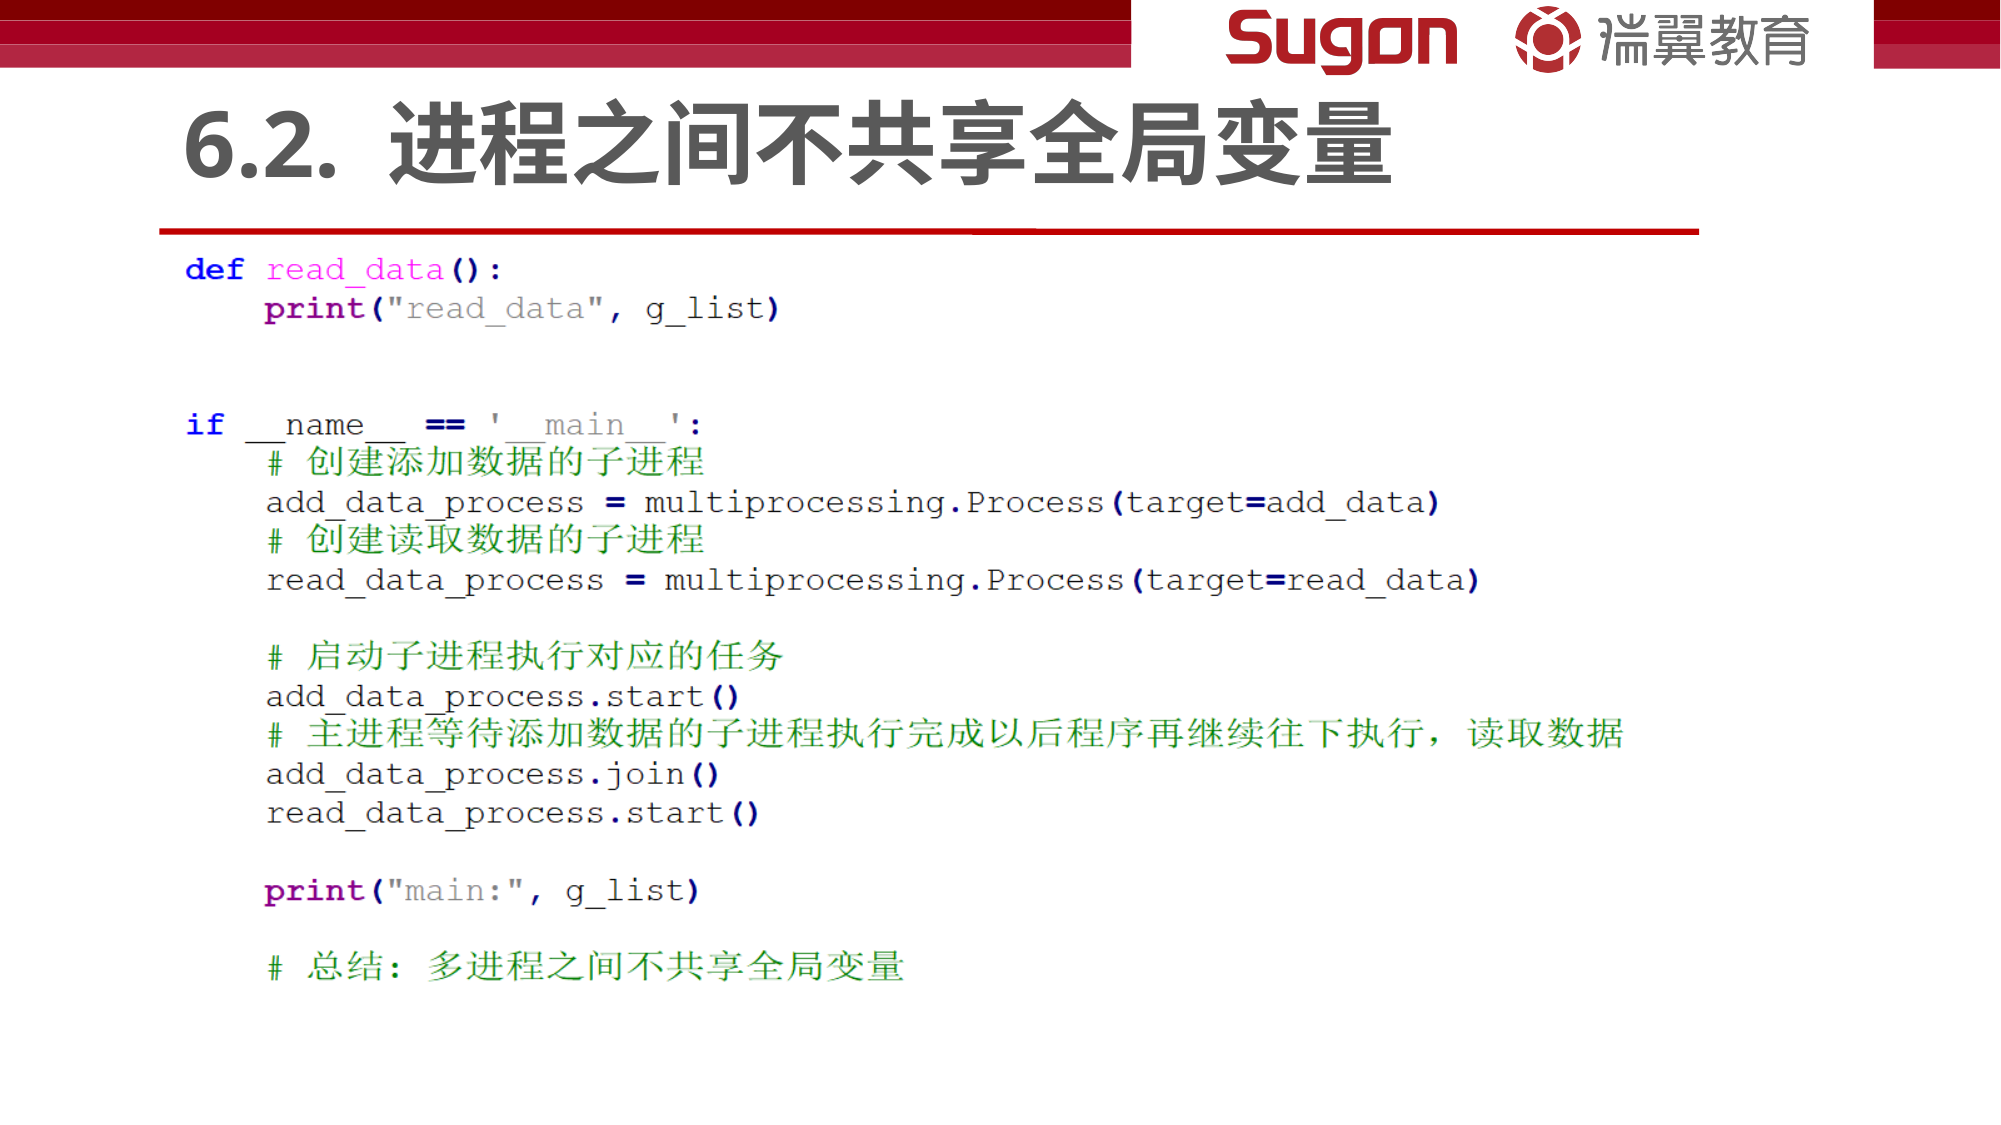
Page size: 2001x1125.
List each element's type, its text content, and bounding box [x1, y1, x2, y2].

picture [1515, 6, 1809, 73]
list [169, 248, 1632, 1003]
picture [1194, 0, 1484, 91]
title 6.2. 进程之间不共享全局变量 [169, 91, 1895, 214]
